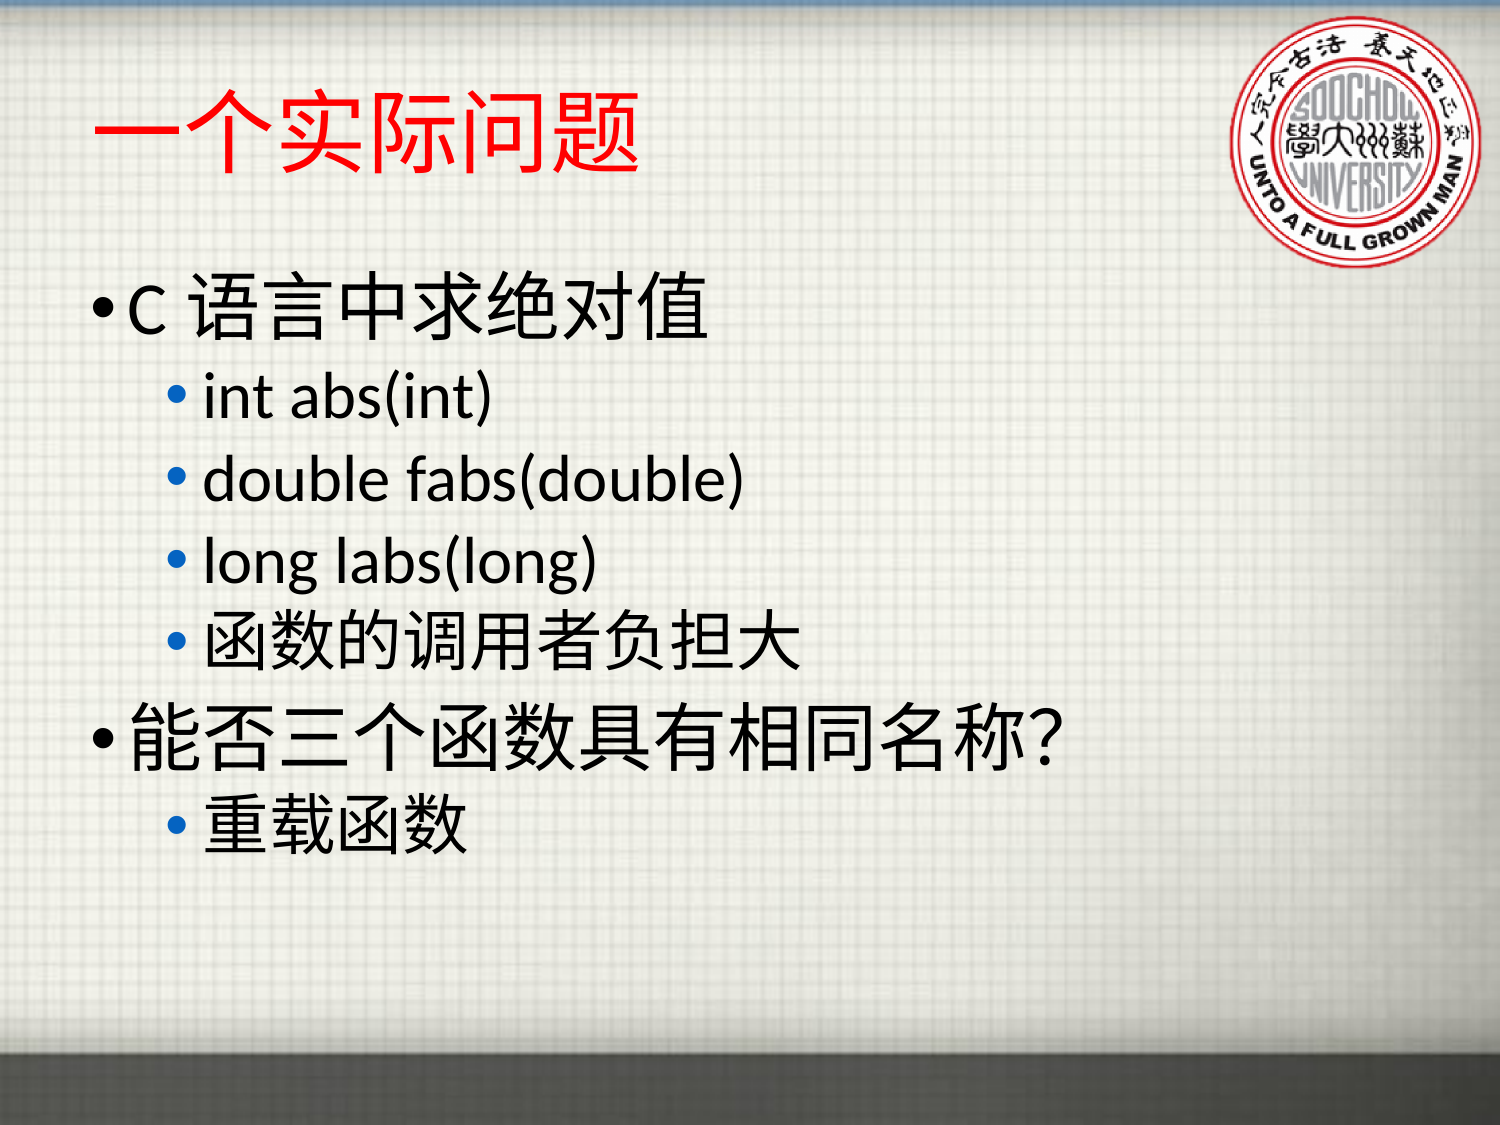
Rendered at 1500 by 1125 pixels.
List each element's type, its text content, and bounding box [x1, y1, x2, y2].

list C语言中求绝对值 int abs(int) double fabs(double) long labs(long) 函数的调用者负担大 能否三个函数具有相同名称？ 重载函数 [75, 262, 1425, 1094]
title 一个实际问题 [76, 42, 1427, 231]
picture [0, 0, 1500, 1125]
